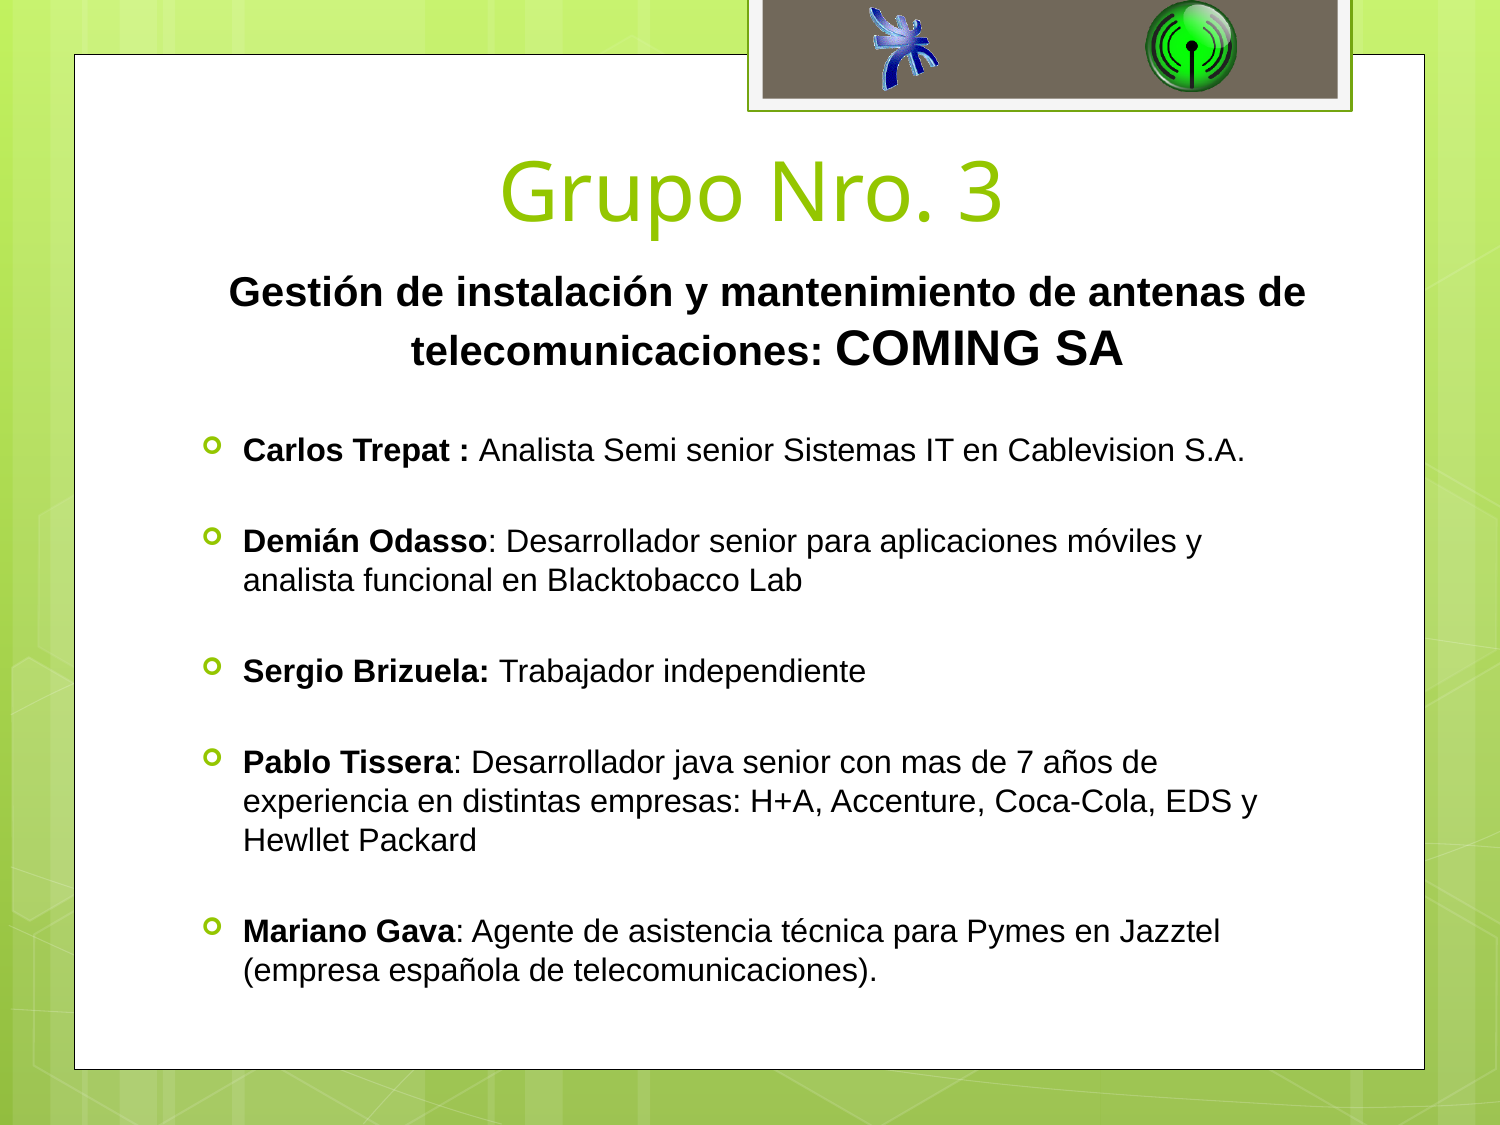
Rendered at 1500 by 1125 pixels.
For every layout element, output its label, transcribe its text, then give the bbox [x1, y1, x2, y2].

title Grupo Nro. 3 [175, 58, 1329, 247]
picture [867, 6, 940, 92]
picture [1145, 0, 1237, 92]
text_box Gestión de instalación y mantenimiento de antenas de telecomunicaciones: COMING SA [199, 257, 1336, 383]
list Carlos Trepat : Analista Semi senior Sistemas IT en Cablevision S.A. Demián Odasso: Desarrollador senior para aplicaciones móviles y analista funcional en Blacktobacco Lab Sergio Brizuela: Trabajador independiente Pablo Tissera: Desarrollador java senior con mas de 7 años de experiencia en distintas empresas: H+A, Accenture, Coca-Cola, EDS y Hewllet Packard Mariano Gava: Agente de asistencia técnica para Pymes en Jazztel (empresa española de telecomunicaciones). [175, 421, 1288, 998]
